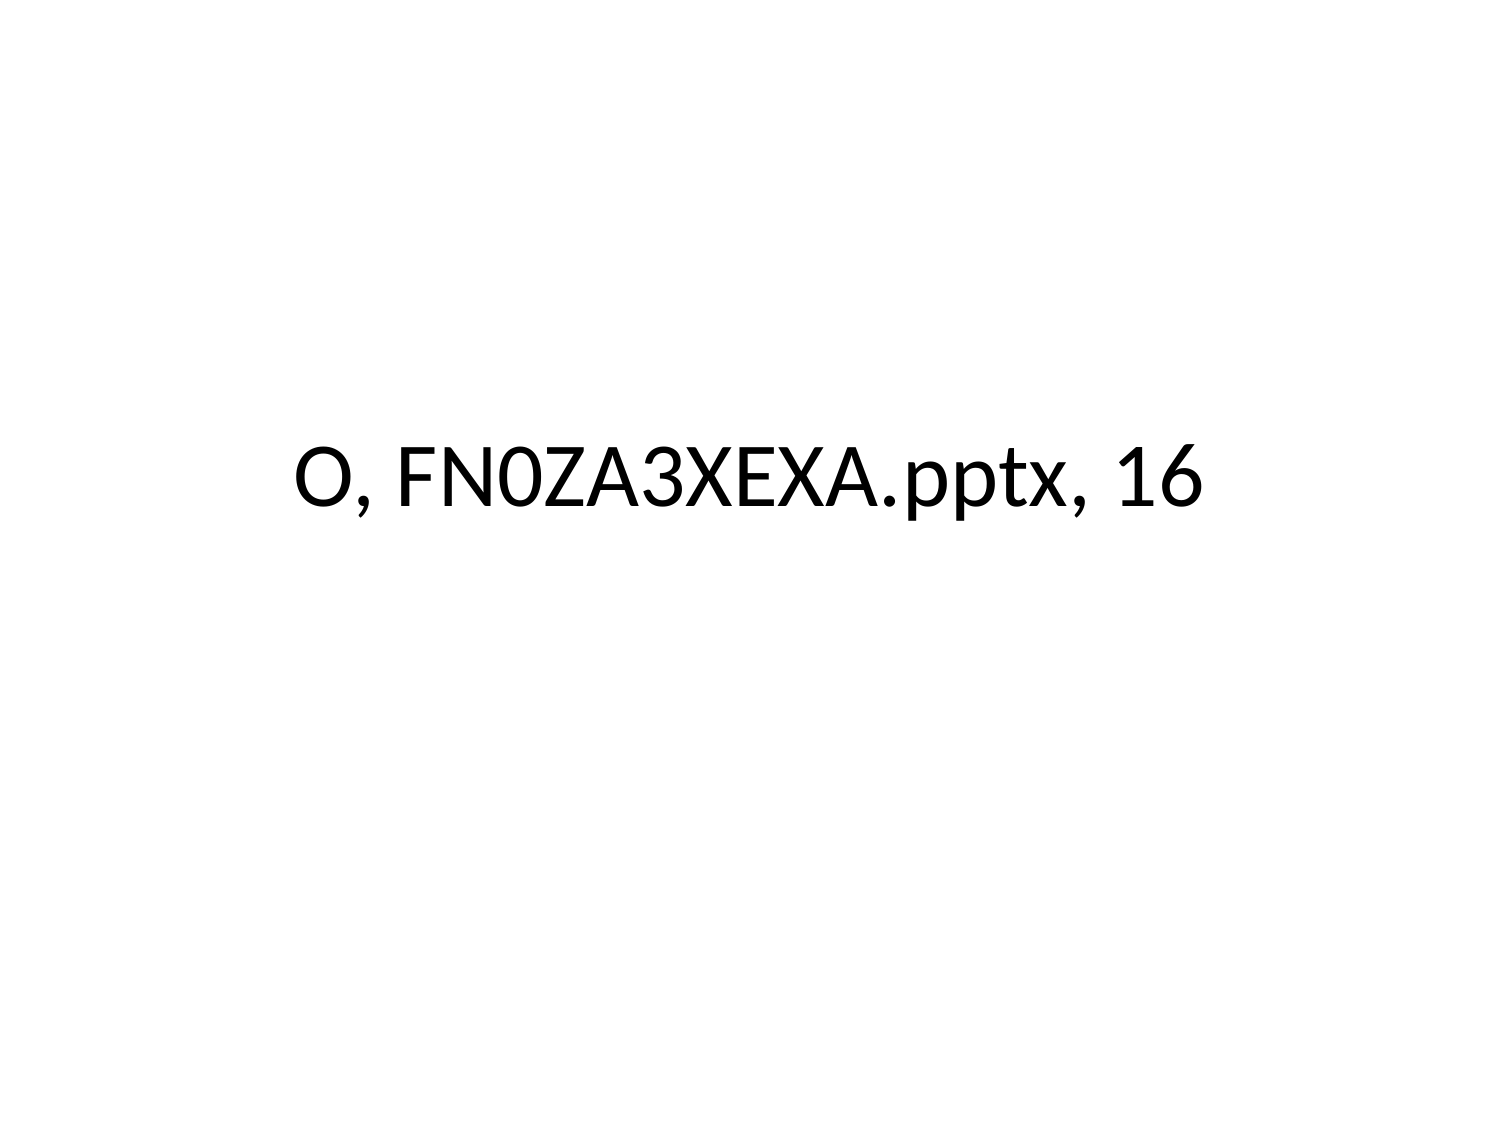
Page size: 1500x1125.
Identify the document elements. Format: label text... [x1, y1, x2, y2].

title O, FN0ZA3XEXA.pptx, 16 [112, 349, 1388, 591]
